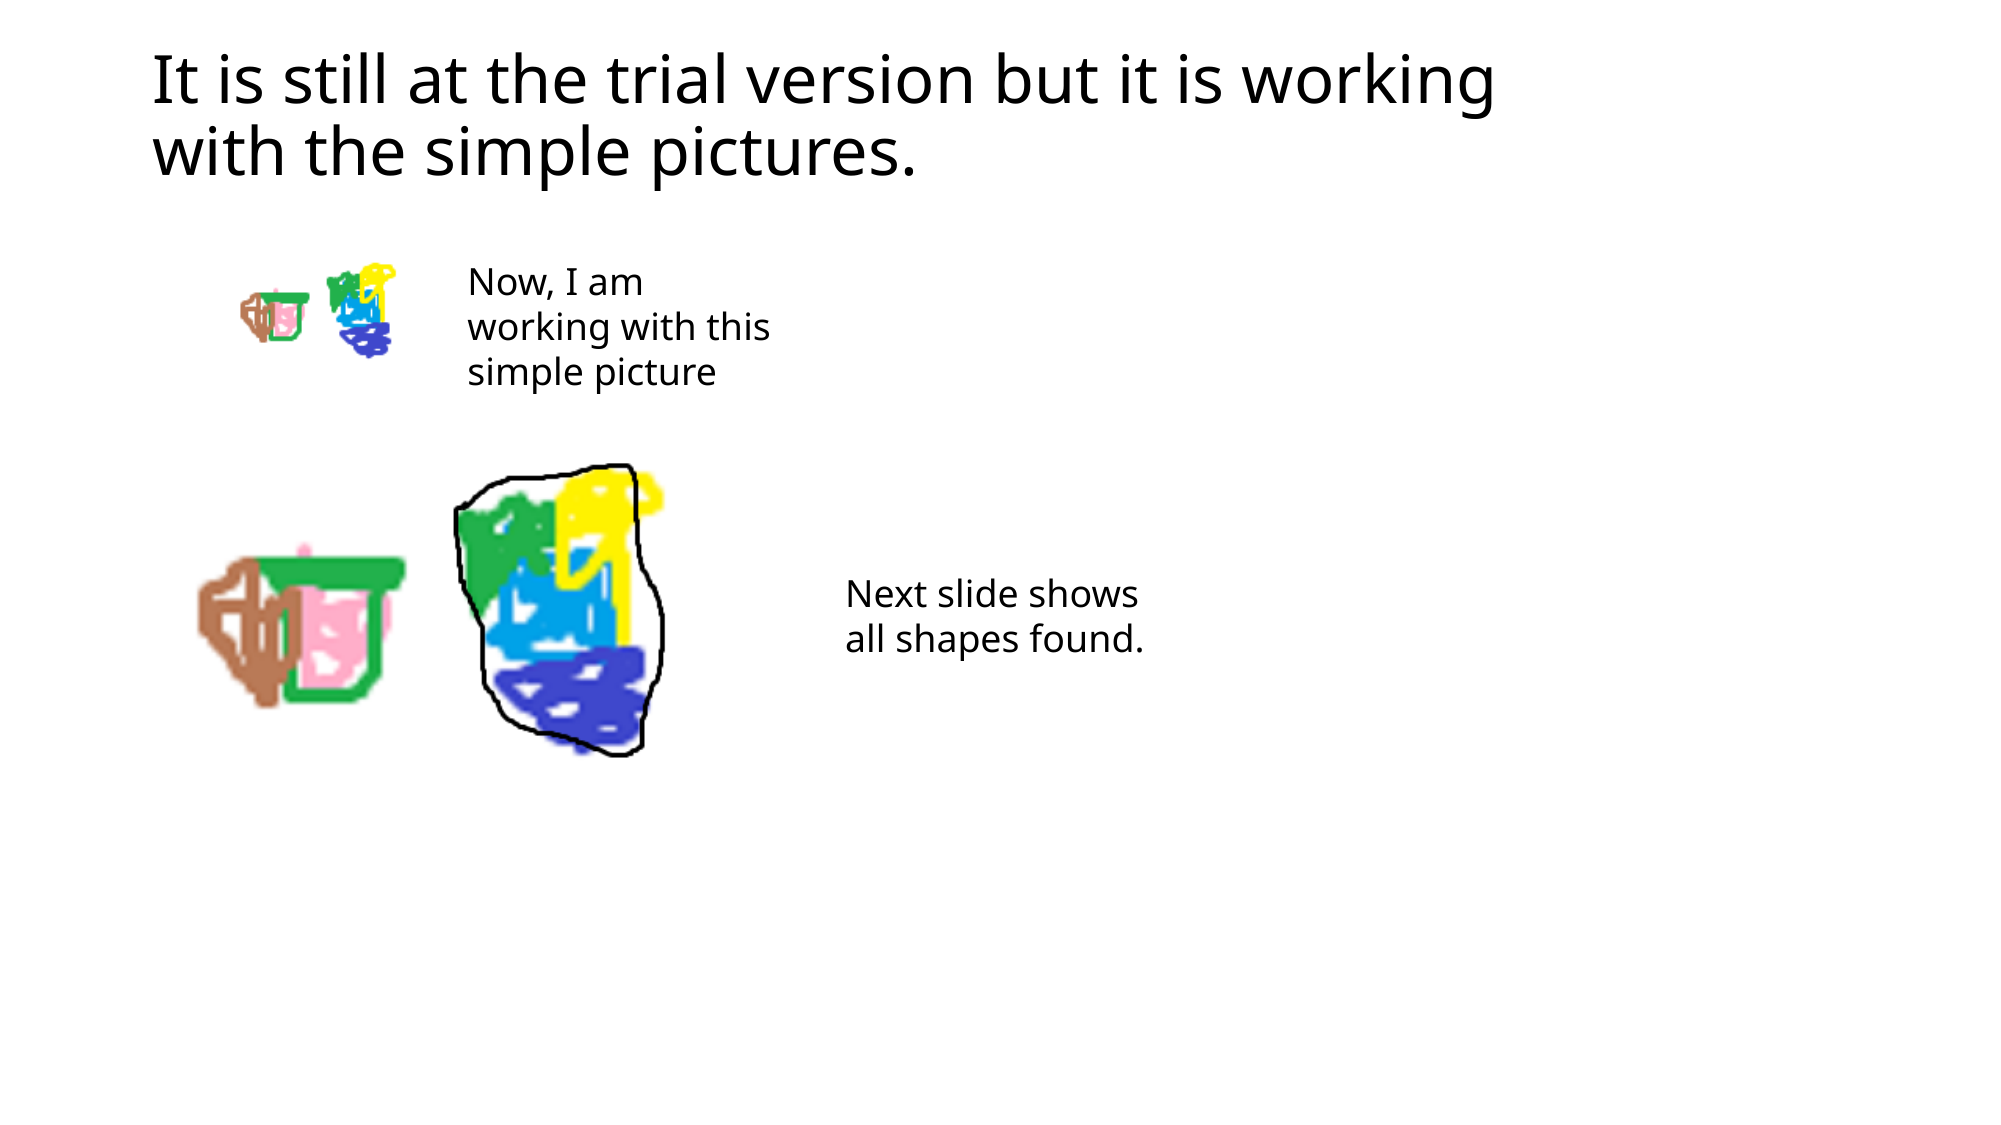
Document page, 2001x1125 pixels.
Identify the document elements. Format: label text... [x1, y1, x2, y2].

picture [152, 249, 687, 966]
text_box Now, I am working with this simple picture [452, 250, 808, 401]
title It is still at the trial version but it is working with the simple pictures. [137, 59, 1524, 177]
text_box Next slide shows all shapes found. [830, 562, 1186, 668]
